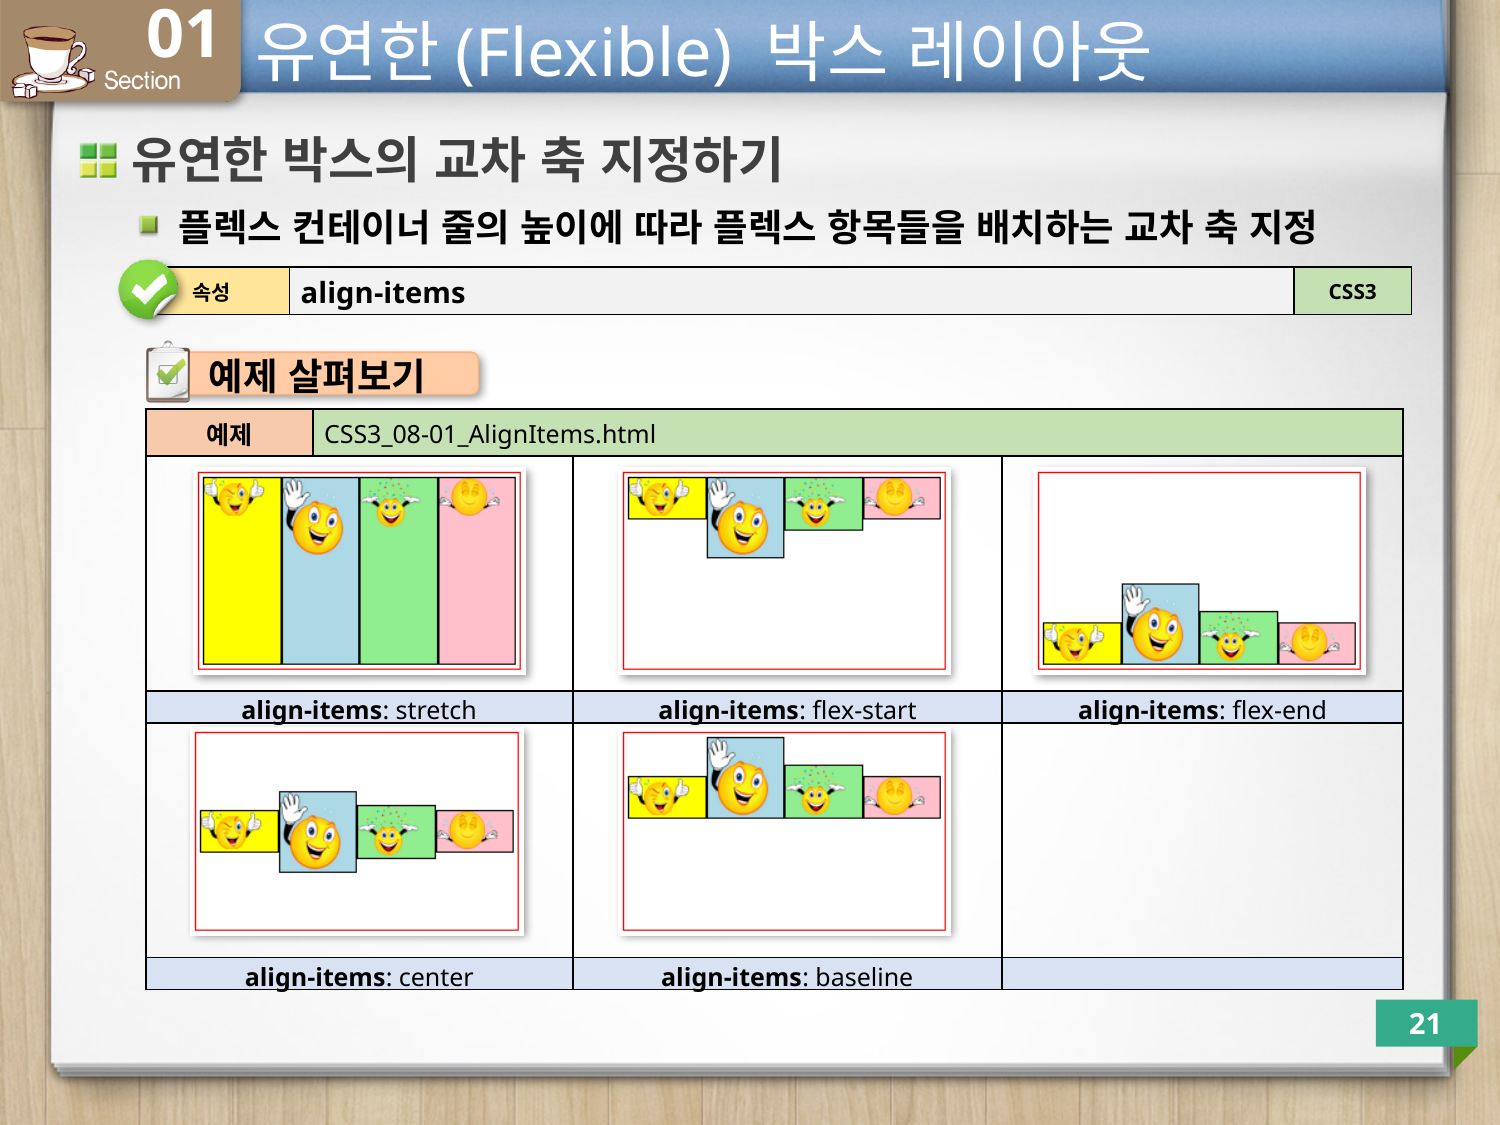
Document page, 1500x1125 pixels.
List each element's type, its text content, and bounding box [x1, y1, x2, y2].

text_box 유연한(Flexible) 박스 레이아웃 [249, 2, 1436, 98]
table_cell [574, 457, 1001, 690]
table_header CSS3 [1295, 268, 1411, 314]
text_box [123, 337, 479, 410]
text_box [0, 0, 241, 102]
text_box 21 [1349, 997, 1458, 1049]
table_header 예제 [147, 417, 312, 455]
table_cell [147, 457, 572, 690]
table_cell align-items: center [147, 958, 572, 989]
table_cell align-items: flex-end [1003, 692, 1402, 722]
table_cell [574, 724, 1001, 957]
table_cell [1003, 457, 1402, 690]
table_cell [147, 724, 572, 957]
table_cell [1003, 724, 1402, 957]
table_cell align-items: stretch [147, 692, 572, 722]
table_header align-items [290, 268, 1293, 314]
table_cell align-items: flex-start [574, 692, 1001, 722]
picture [0, 0, 1500, 1125]
table_header CSS3_08-01_AlignItems.html [314, 410, 1402, 455]
text_box 유연한 박스의 교차 축 지정하기 [53, 120, 1436, 196]
table_header 속성 [204, 268, 289, 314]
table_cell align-items: baseline [574, 958, 1001, 989]
text_box 플렉스 컨테이너 줄의 높이에 따라 플렉스 항목들을 배치하는 교차 축 지정 [120, 192, 1483, 257]
table_cell [1003, 958, 1402, 989]
